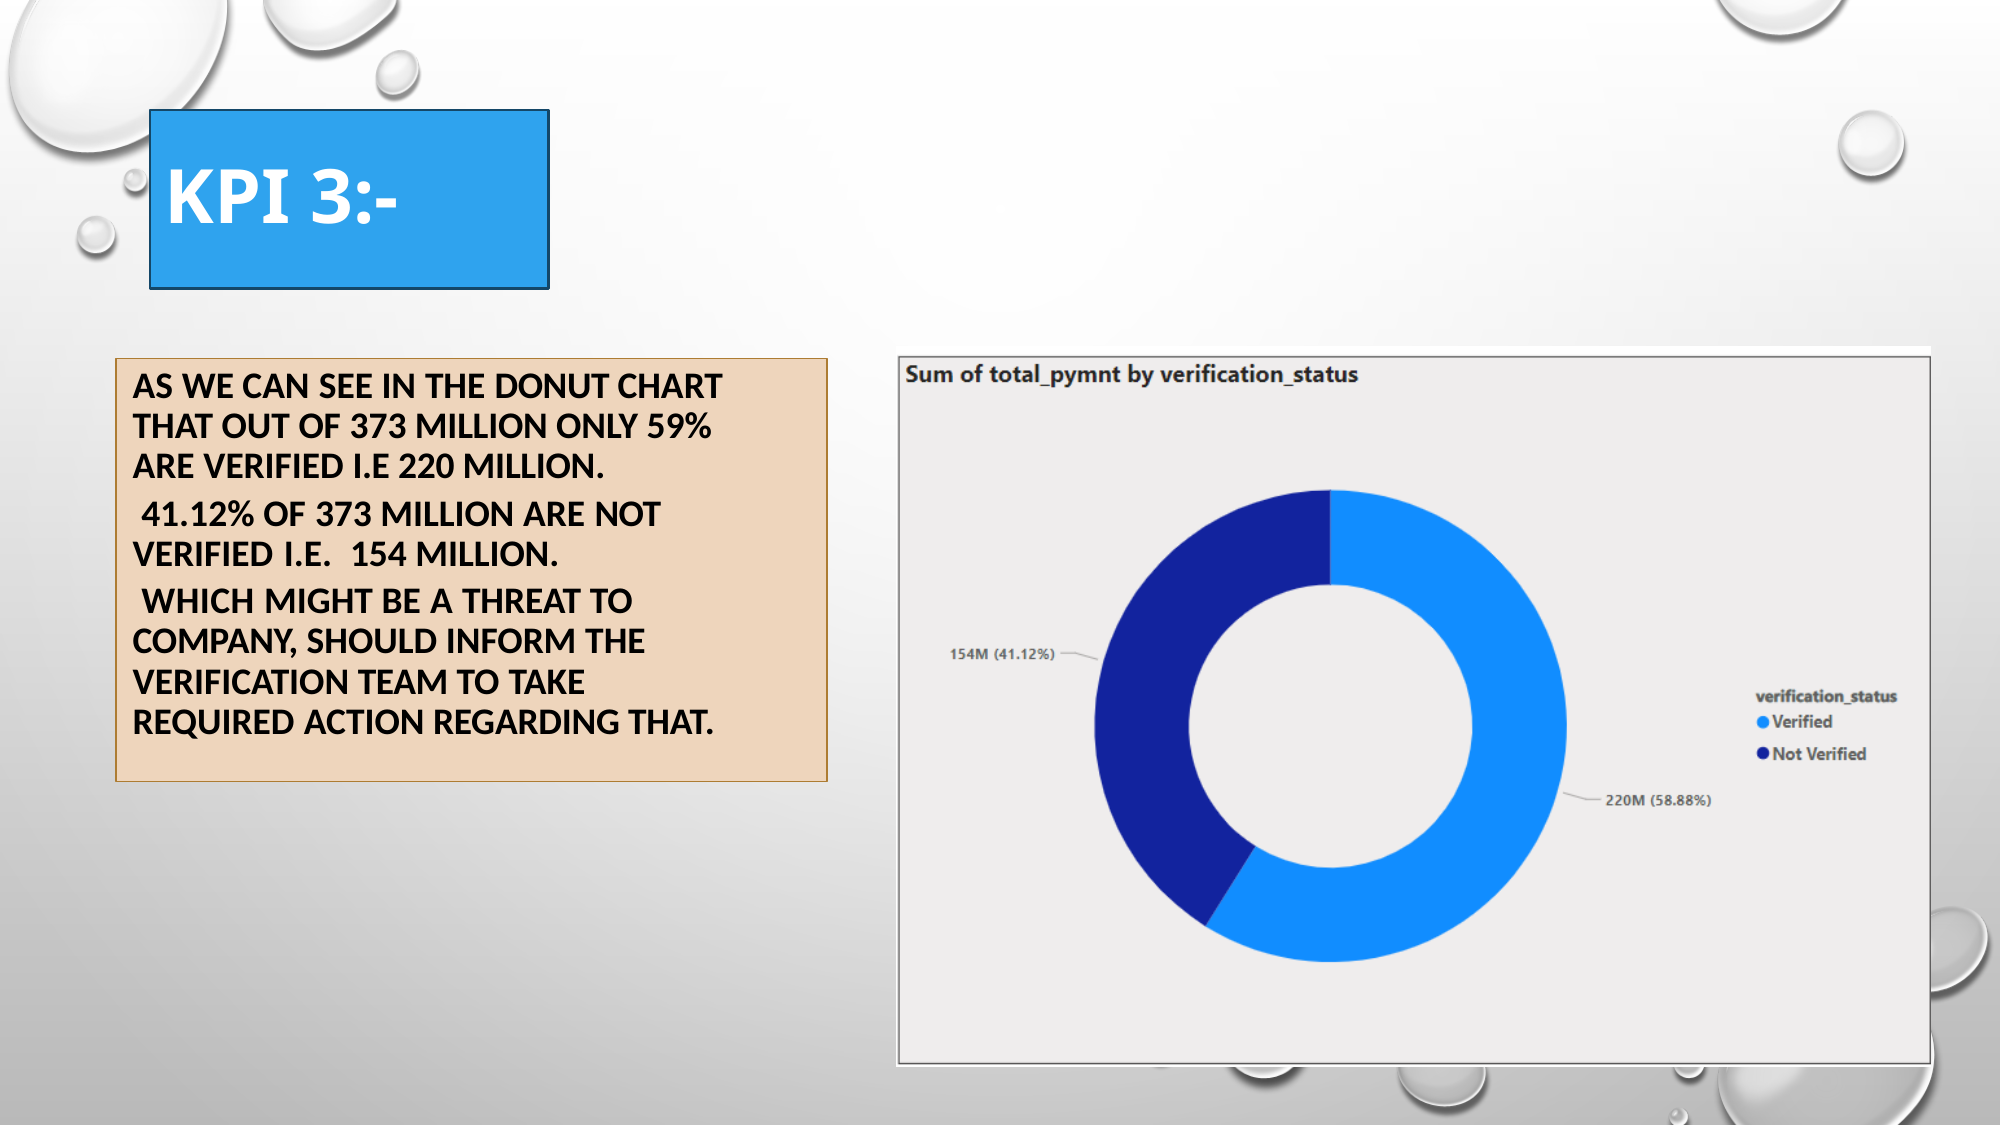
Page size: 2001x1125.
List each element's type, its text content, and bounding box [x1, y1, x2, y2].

title KPI 3:- [149, 109, 550, 290]
list As we Can see in the Donut Chart that Out of 373 Million only 59% are verified i.e 220 million. 41.12% of 373 Million are not verified i.e. 154 Million. Which might be a threat to company, Should inform the verification team to take required action regarding that. [115, 358, 828, 782]
picture [0, 0, 2000, 1125]
